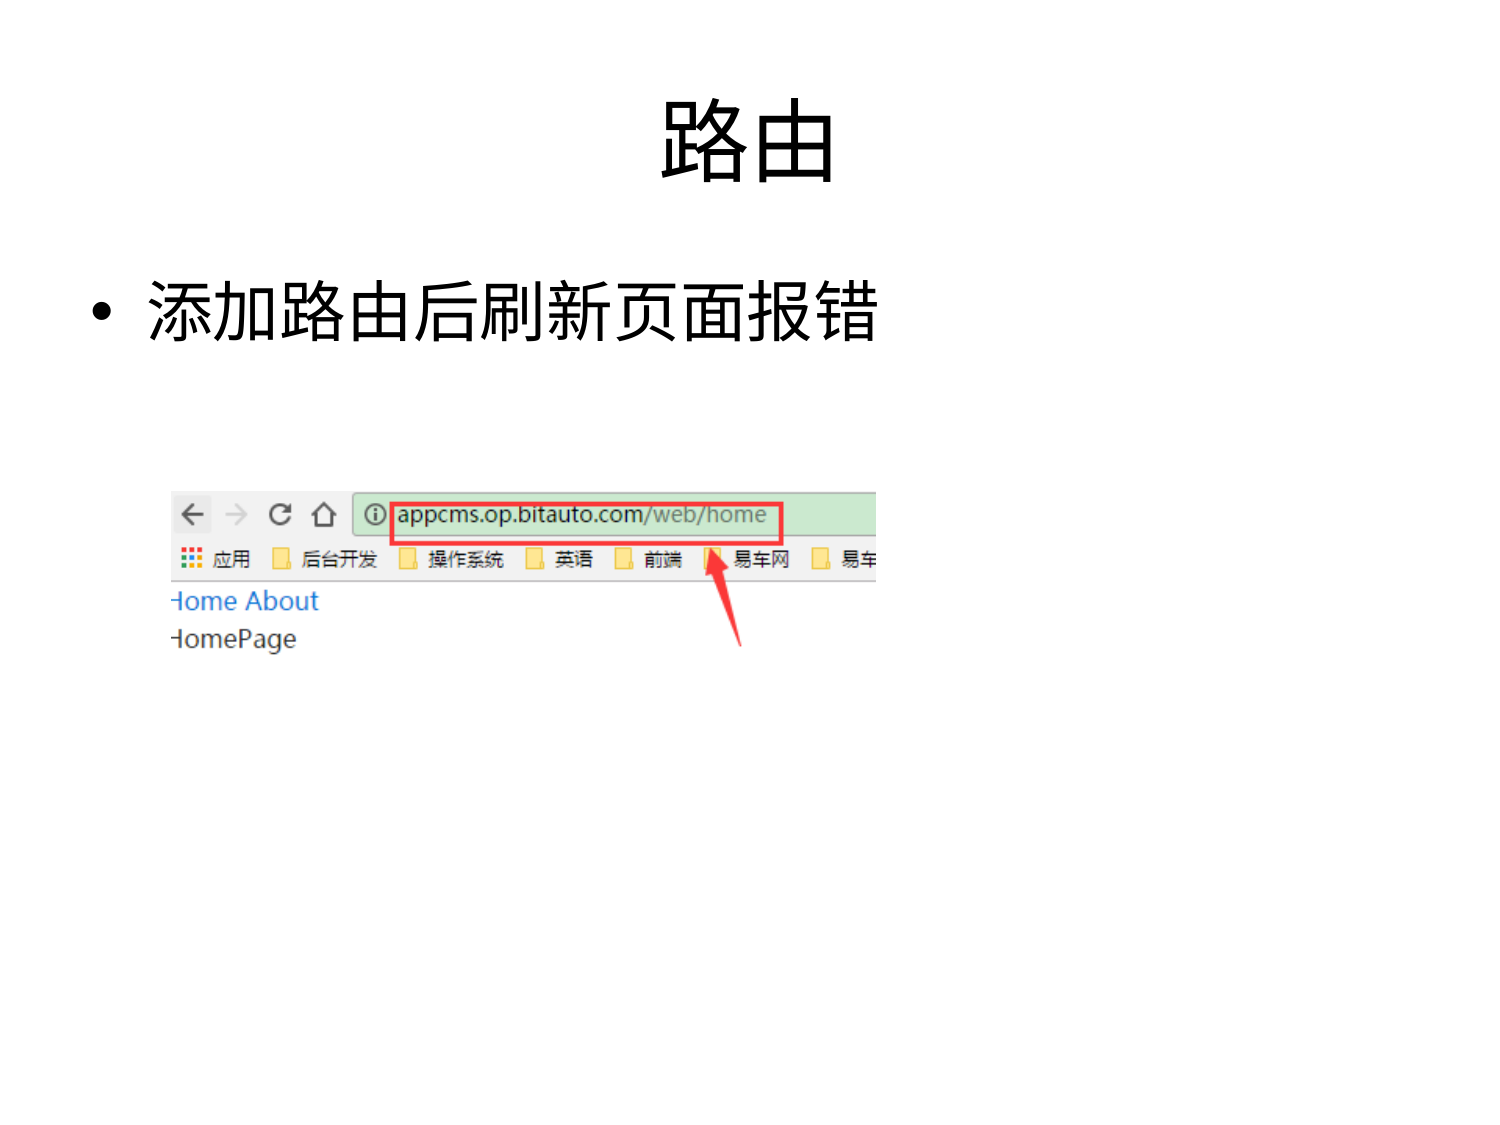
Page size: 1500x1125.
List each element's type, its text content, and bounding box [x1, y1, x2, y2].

list 添加路由后刷新页面报错 [75, 262, 1425, 1005]
picture [170, 491, 877, 730]
title 路由 [75, 45, 1425, 233]
